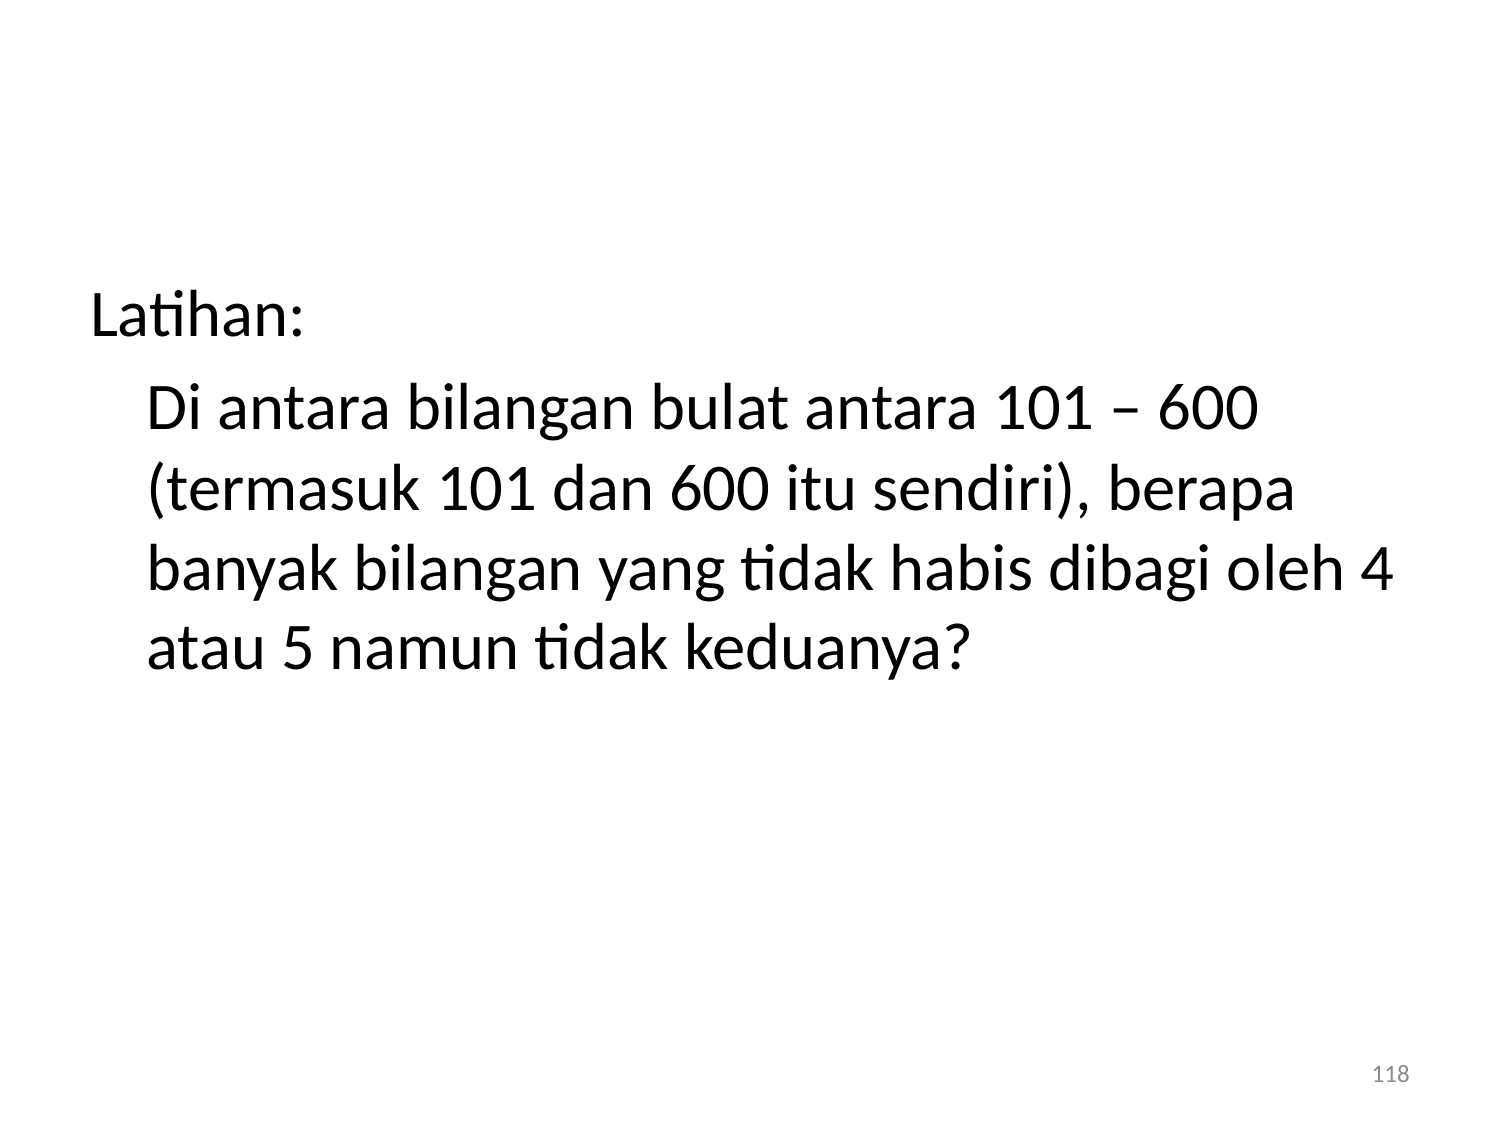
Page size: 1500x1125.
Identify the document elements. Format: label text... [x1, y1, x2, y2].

list Latihan: Di antara bilangan bulat antara 101 – 600 (termasuk 101 dan 600 itu sendiri), berapa banyak bilangan yang tidak habis dibagi oleh 4 atau 5 namun tidak keduanya? [75, 262, 1425, 1005]
slide_number 118 [1074, 1042, 1425, 1103]
